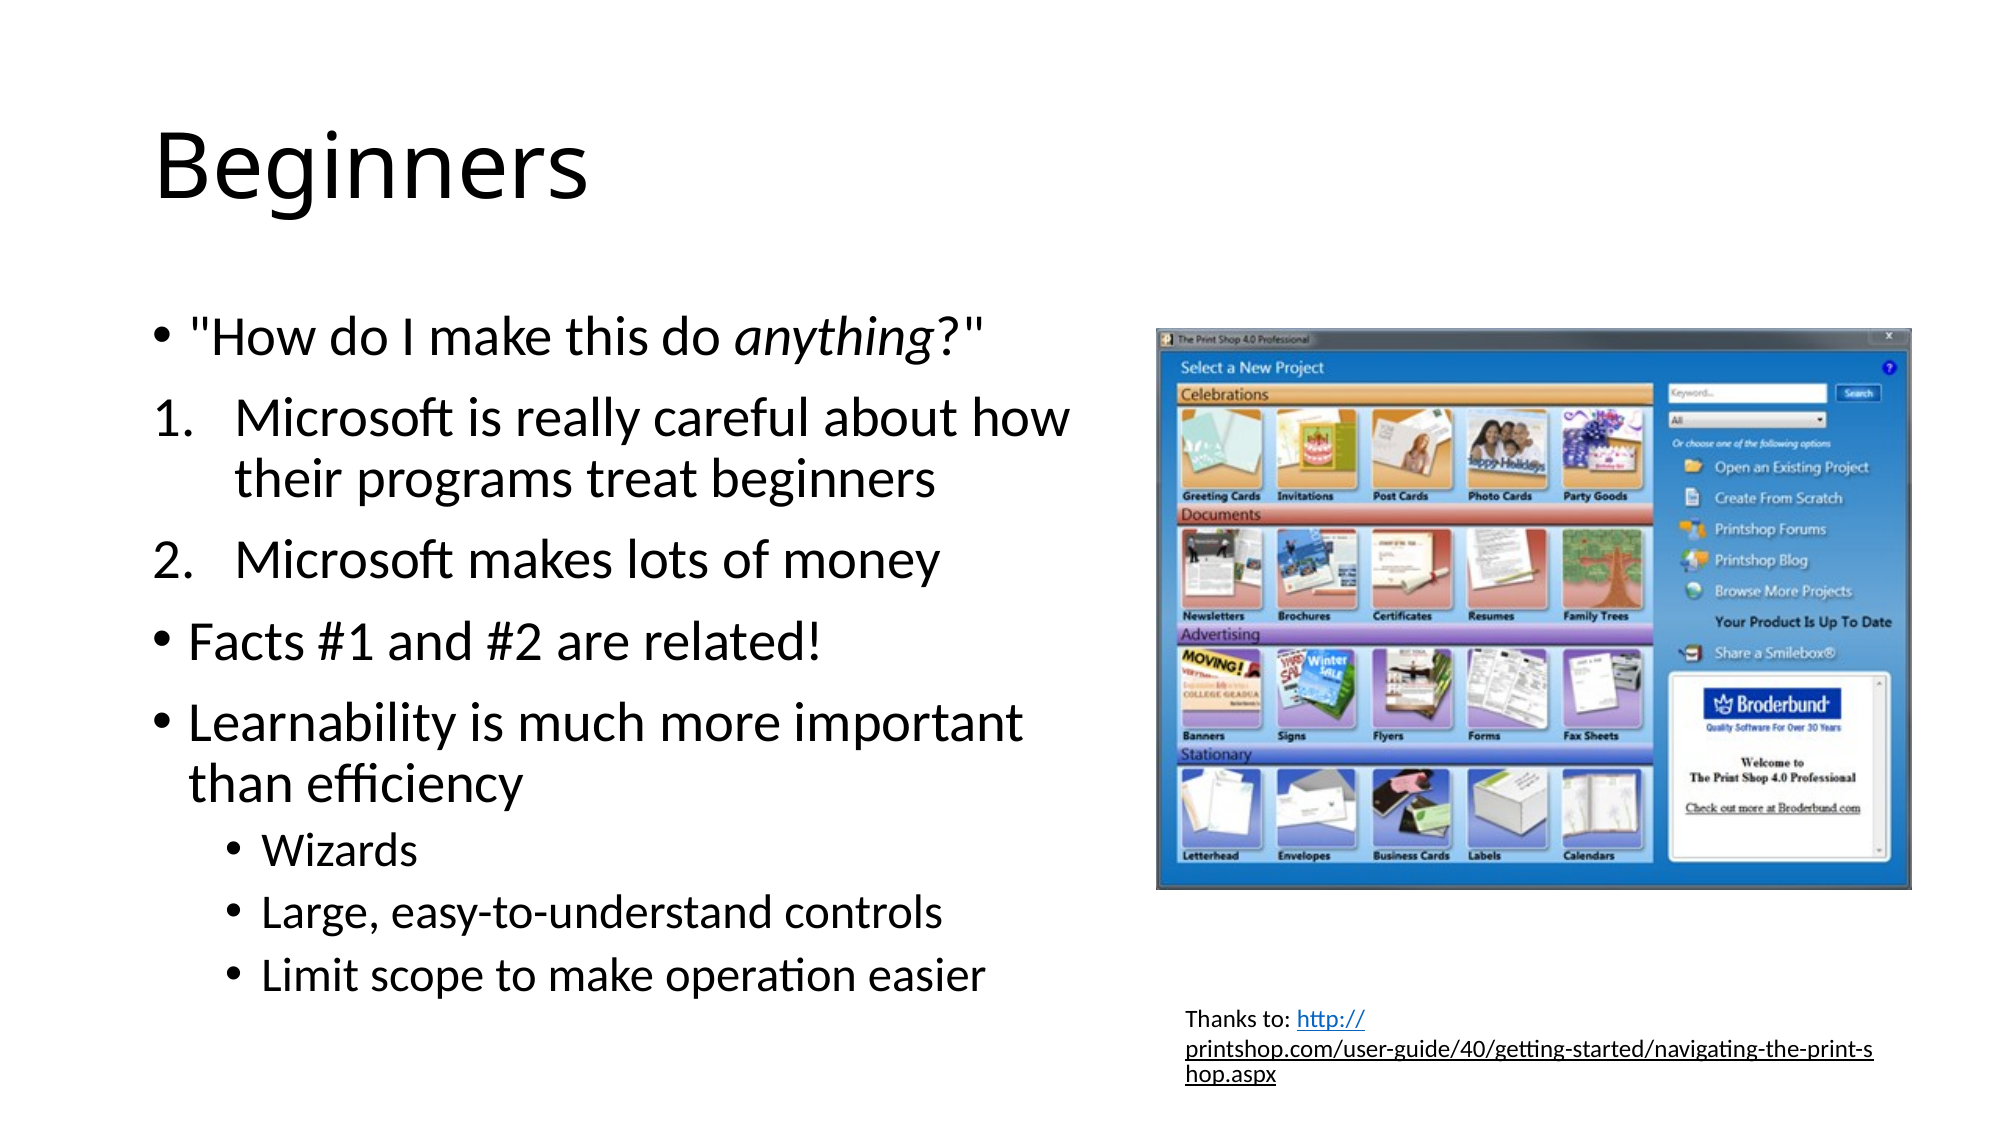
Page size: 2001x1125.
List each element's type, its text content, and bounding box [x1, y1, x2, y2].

title Beginners [137, 59, 1863, 278]
text_box Thanks to: http://printshop.com/user-guide/40/getting-started/navigating-the-print-shop.aspx [1170, 995, 1897, 1101]
list "How do I make this do anything?" Microsoft is really careful about how their programs treat beginners Microsoft makes lots of money Facts #1 and #2 are related! Learnability is much more important than efficiency Wizards Large, easy-to-understand controls Limit scope to make operation easier [137, 299, 1094, 1014]
picture [1156, 328, 1912, 890]
